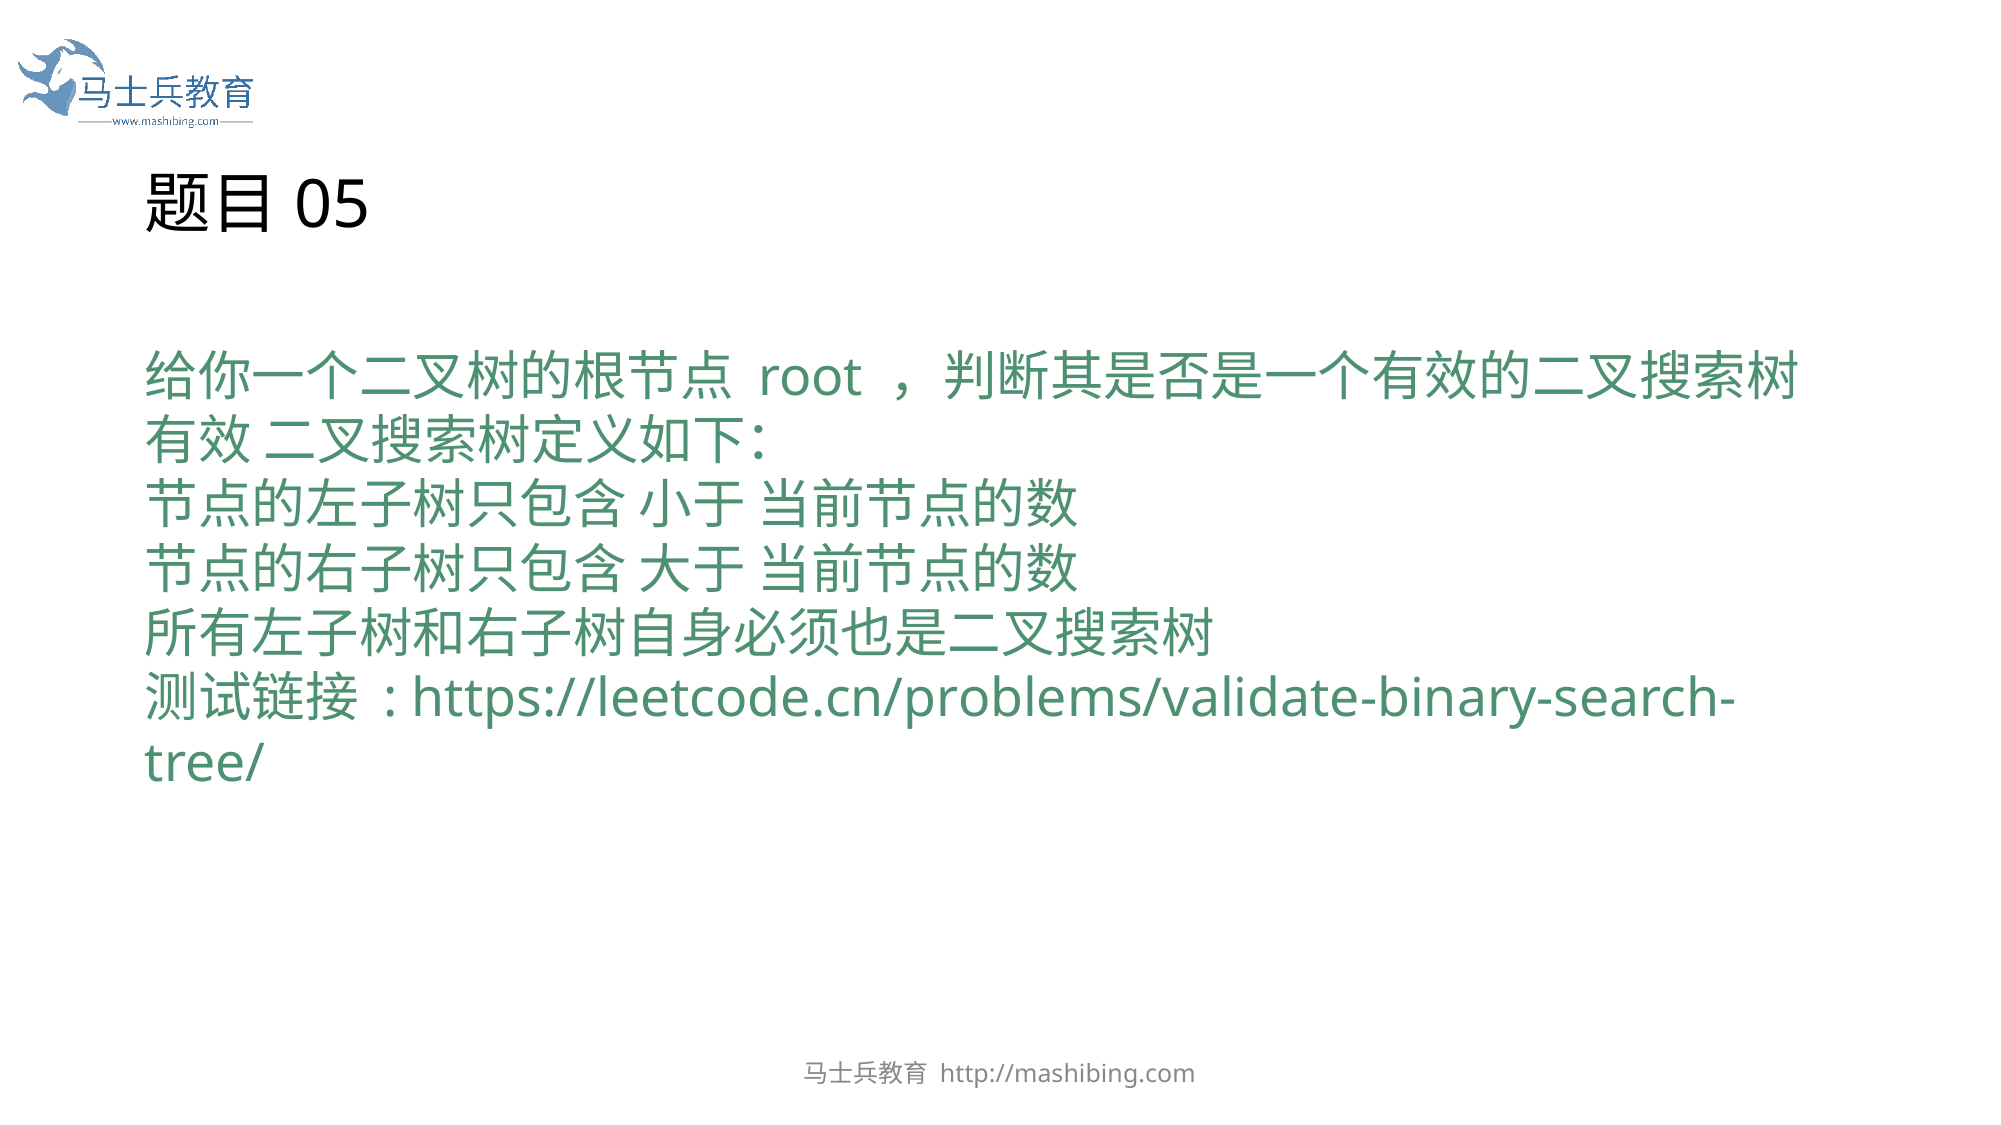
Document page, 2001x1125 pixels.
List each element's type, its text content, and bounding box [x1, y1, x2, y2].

text_box 马士兵教育 http://mashibing.com [669, 1050, 1330, 1095]
list 给你一个二叉树的根节点 root ，判断其是否是一个有效的二叉搜索树 有效 二叉搜索树定义如下： 节点的左子树只包含 小于 当前节点的数 节点的右子树只包含 大于 当前节点的数 所有左子树和右子树自身必须也是二叉搜索树 测试链接 : https://leetcode.cn/problems/validate-binary-search-tree/ [136, 333, 1863, 978]
title 题目05 [136, 147, 1863, 265]
picture [6, 5, 276, 177]
